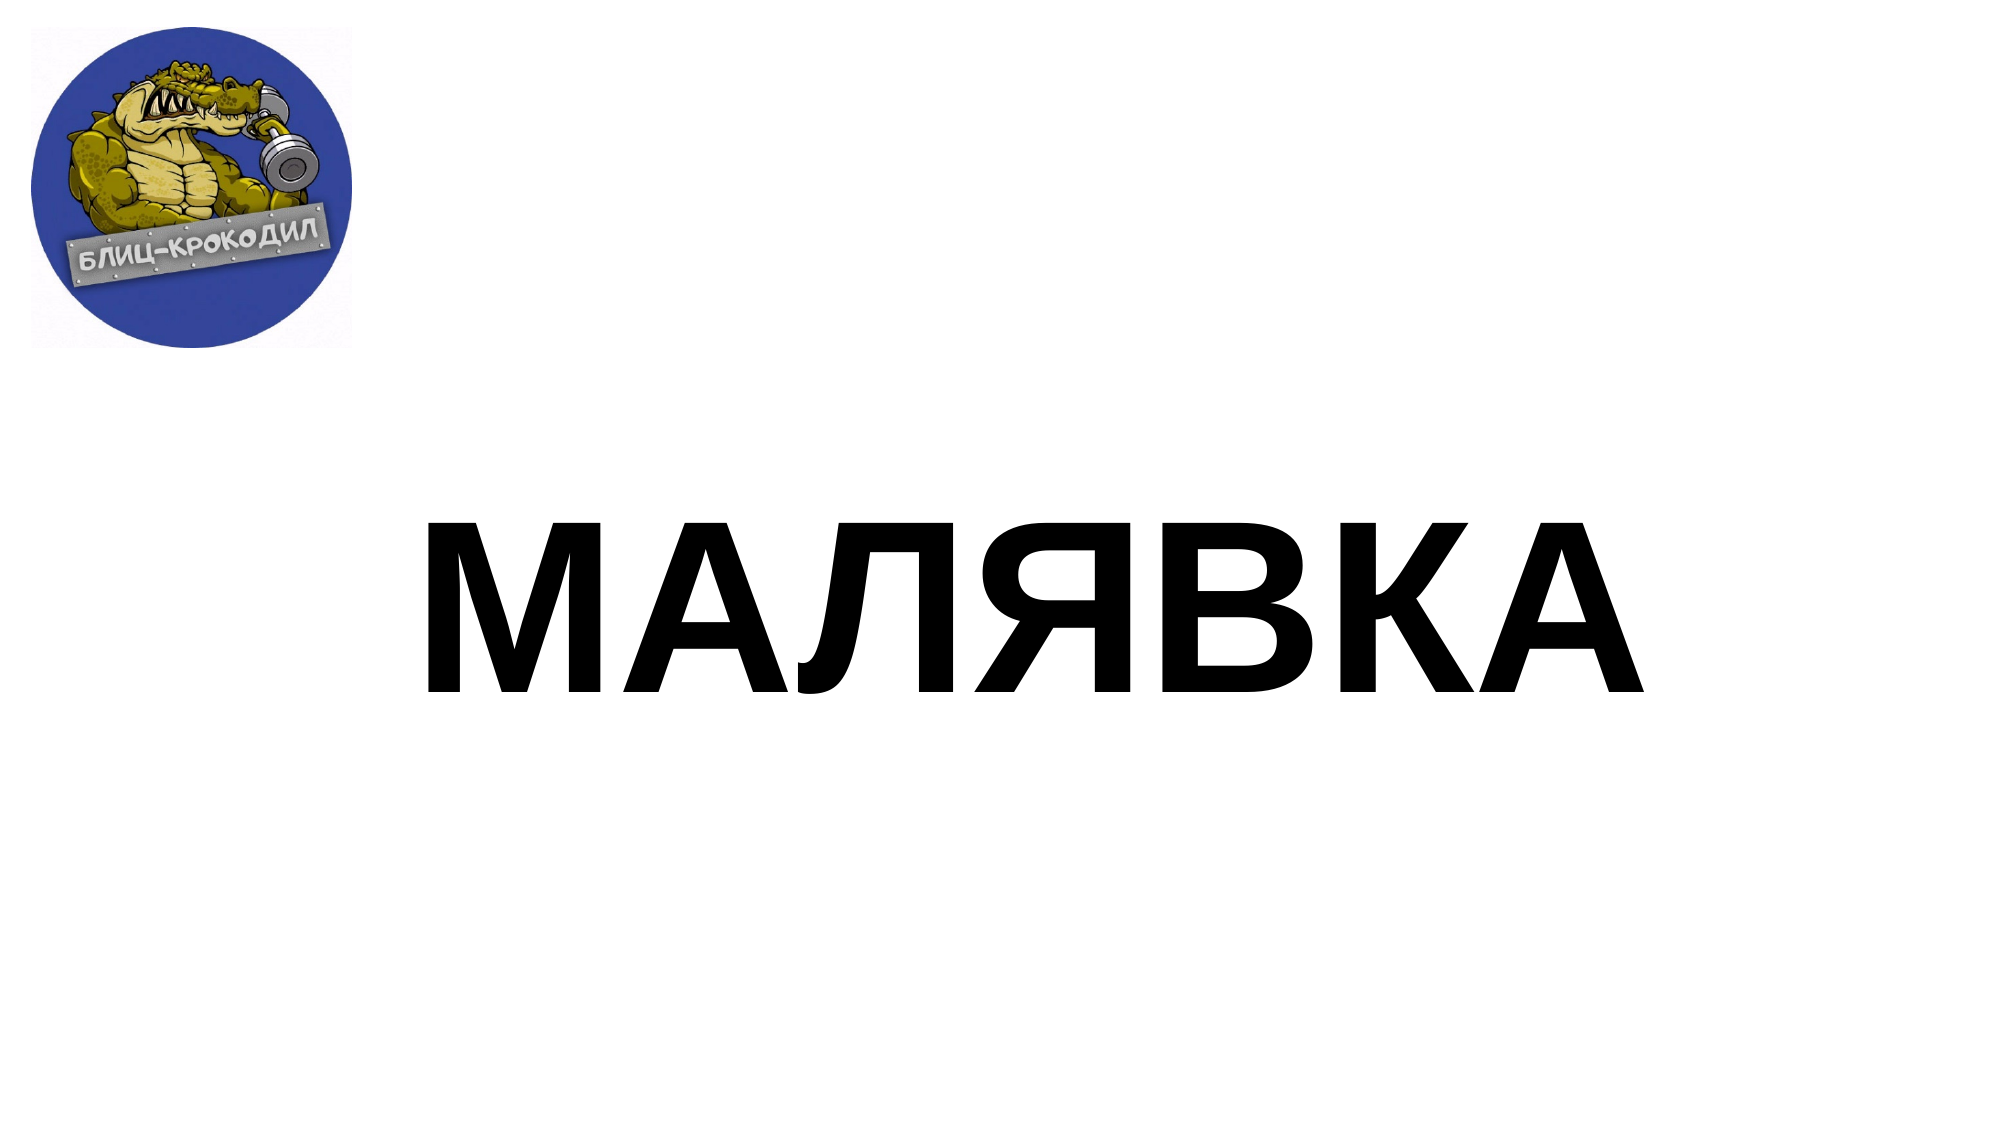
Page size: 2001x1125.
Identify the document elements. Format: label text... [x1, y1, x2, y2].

picture [31, 27, 352, 348]
title МАЛЯВКА [282, 361, 1783, 754]
